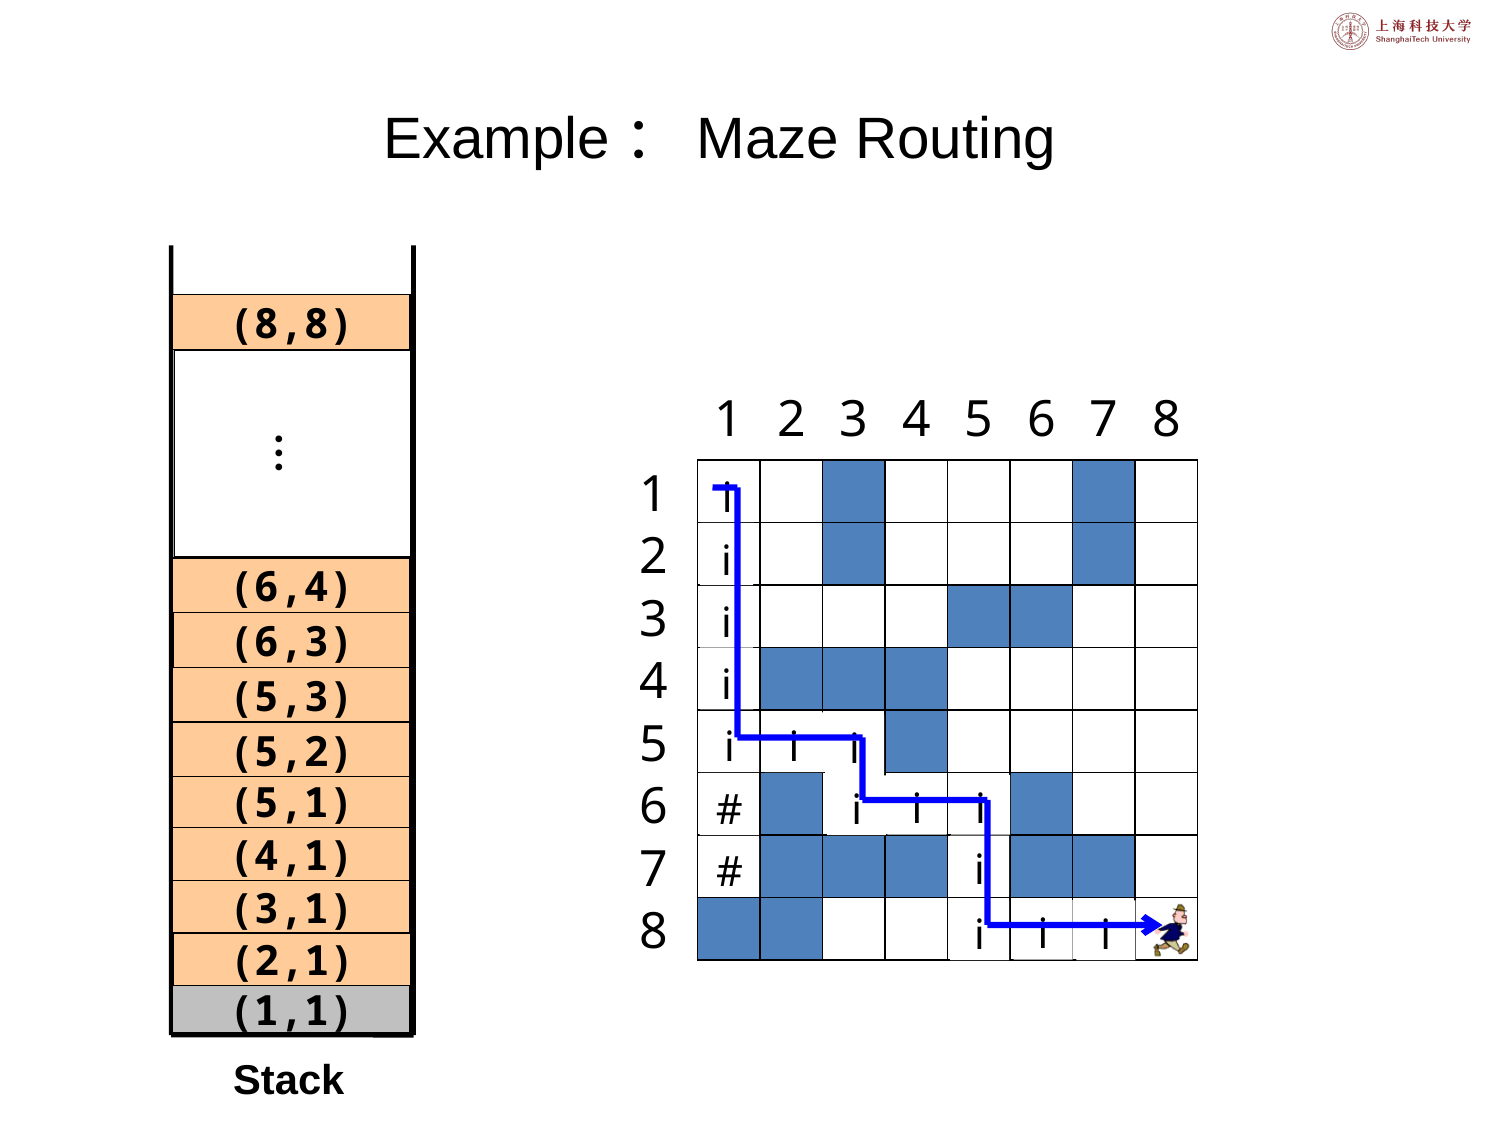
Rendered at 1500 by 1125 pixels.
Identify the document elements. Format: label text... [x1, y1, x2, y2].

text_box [172, 904, 759, 1033]
text_box Example：Maze Routing [45, 41, 1396, 230]
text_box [172, 557, 707, 836]
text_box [170, 245, 414, 295]
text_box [416, 462, 759, 556]
picture [1327, 0, 1478, 109]
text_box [712, 487, 1163, 926]
text_box Stack [218, 1045, 497, 1110]
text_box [622, 384, 1198, 961]
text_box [172, 844, 707, 897]
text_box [172, 294, 412, 558]
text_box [887, 774, 1193, 961]
